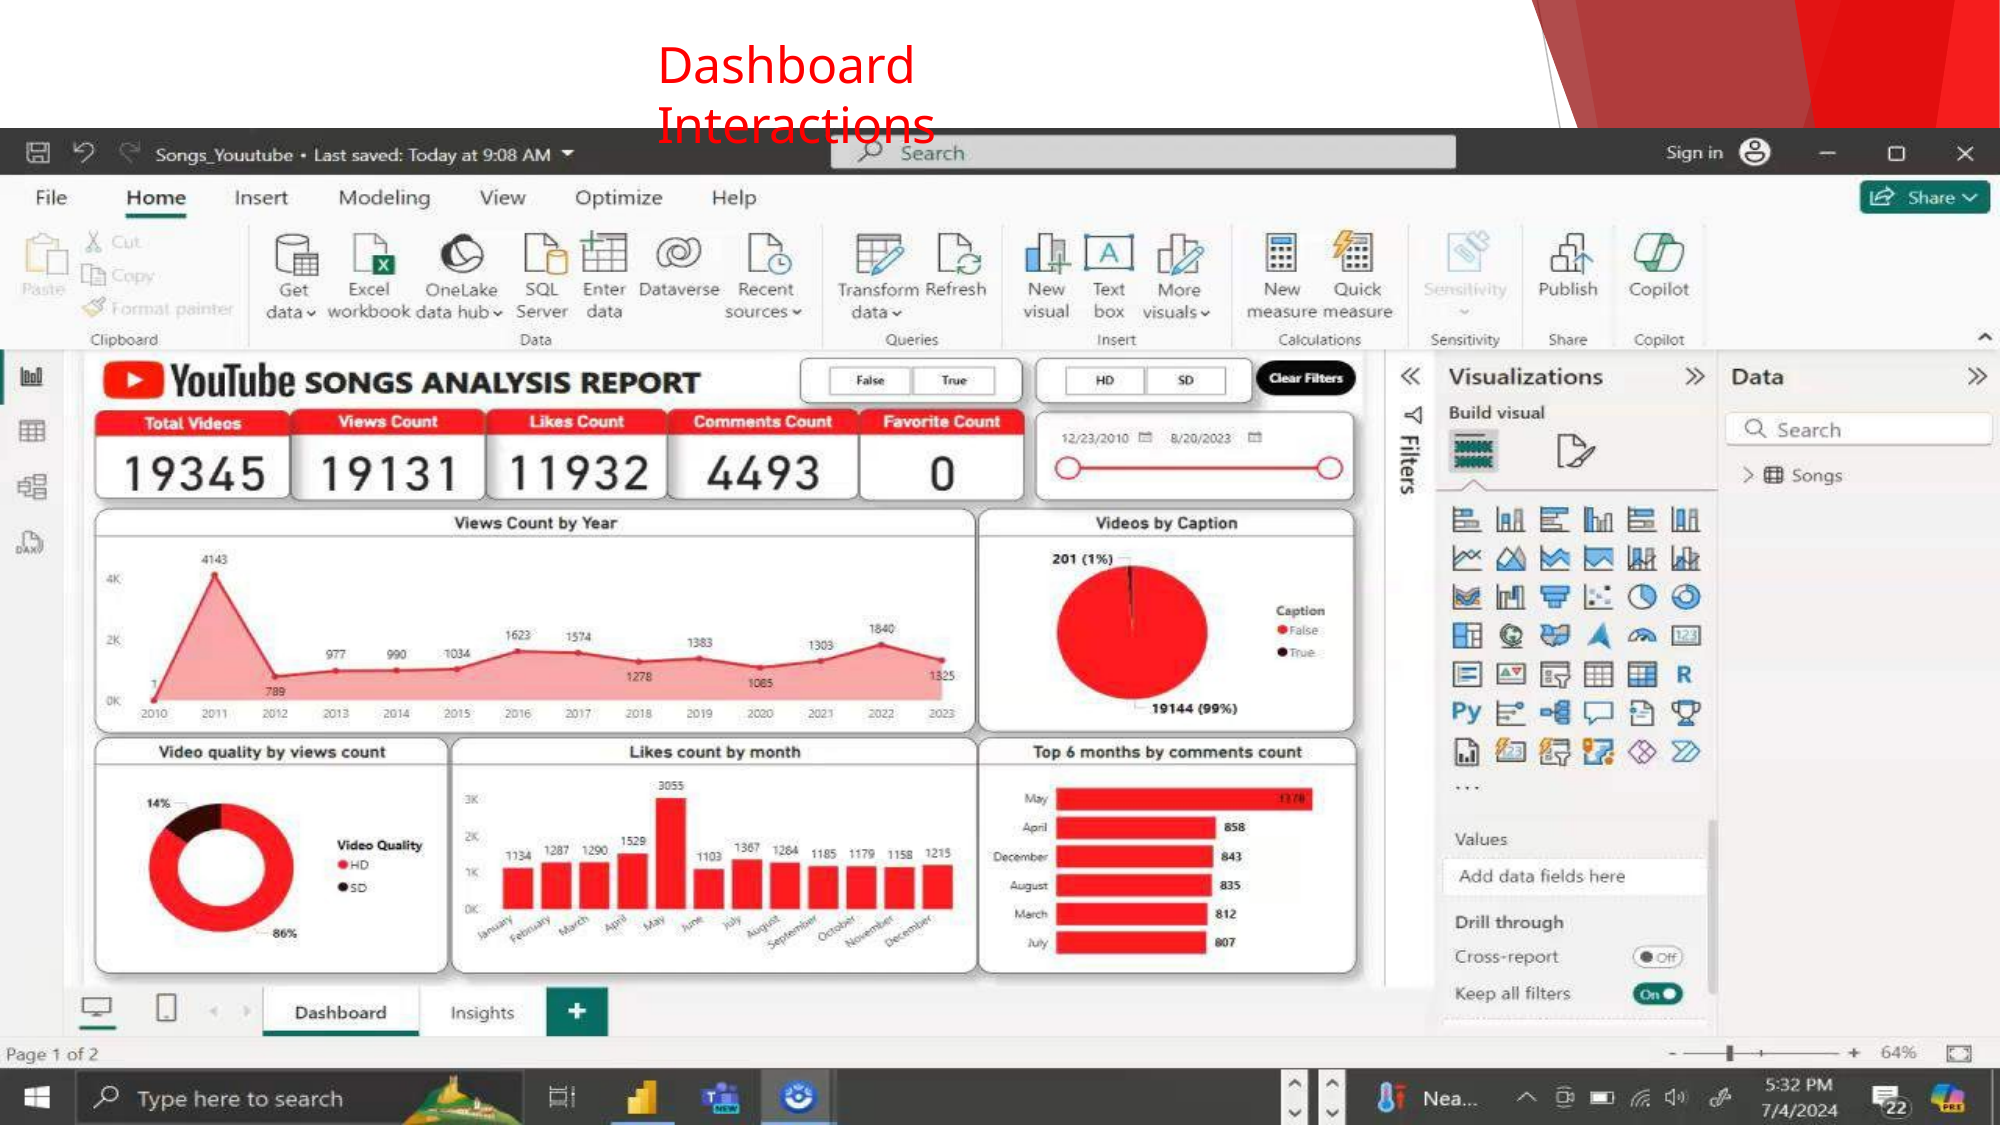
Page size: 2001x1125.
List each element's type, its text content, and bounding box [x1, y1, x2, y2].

title Dashboard Interactions [415, 3, 1198, 126]
picture [0, 128, 2000, 1125]
